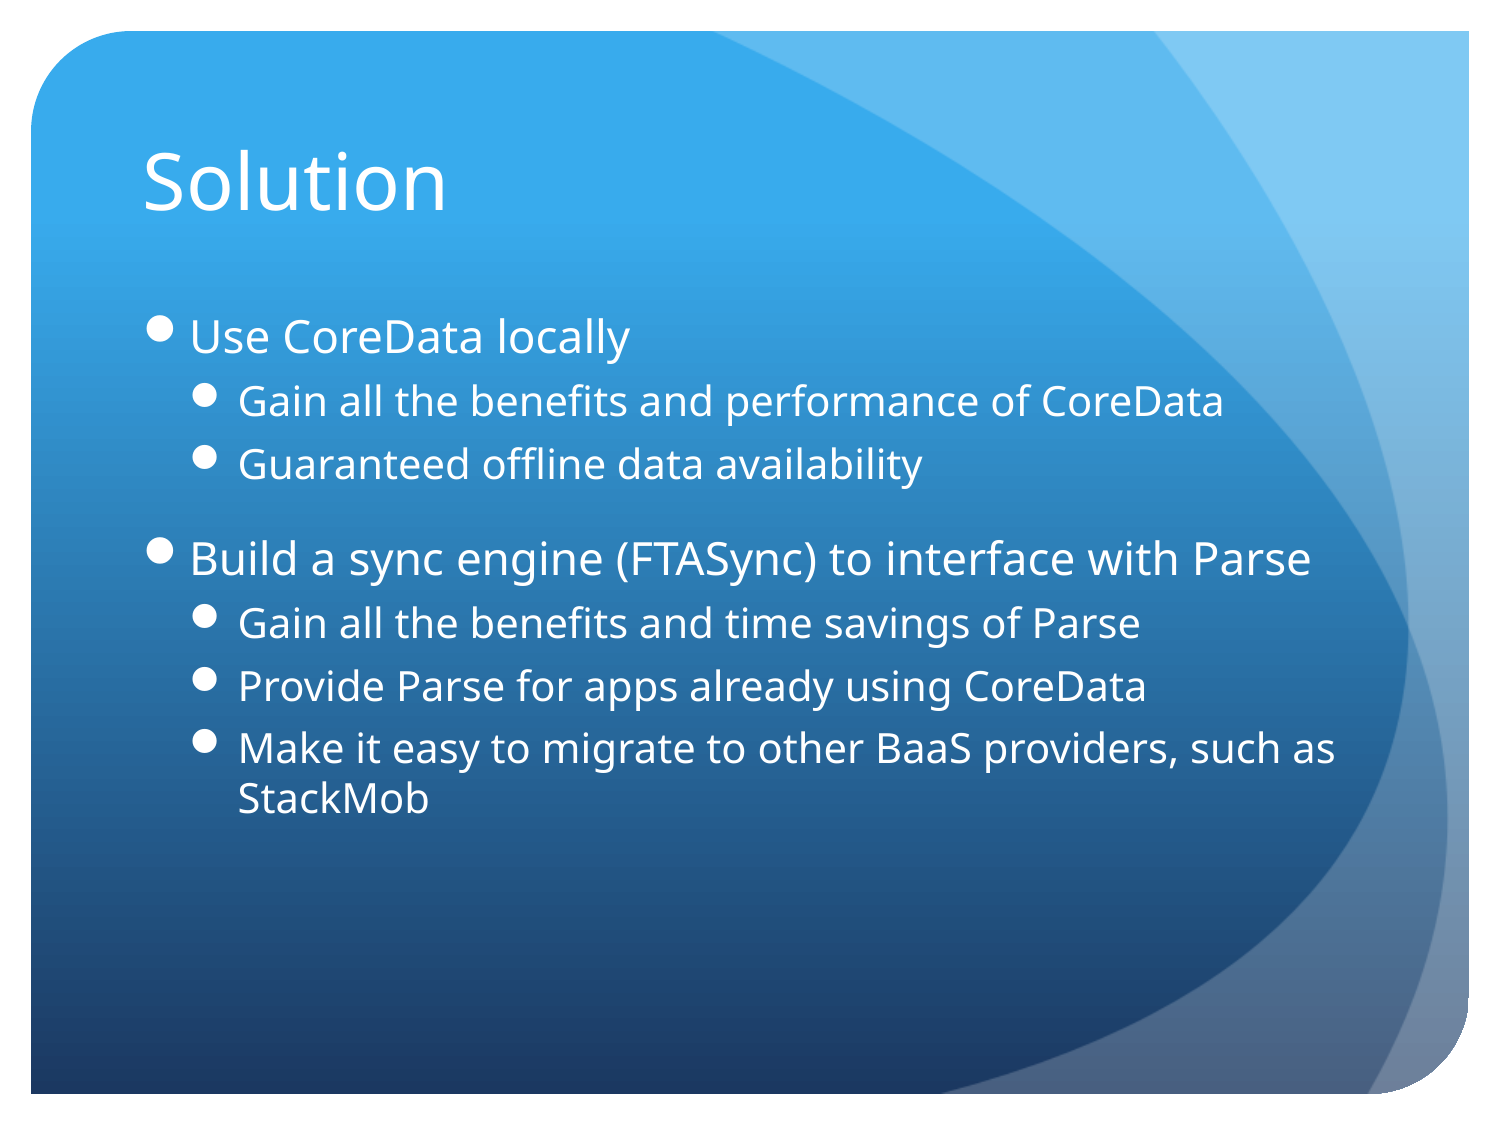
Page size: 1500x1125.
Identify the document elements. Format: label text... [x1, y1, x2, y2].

picture [24, 30, 1473, 1094]
list Use CoreData locally Gain all the benefits and performance of CoreData Guaranteed offline data availability Build a sync engine (FTASync) to interface with Parse Gain all the benefits and time savings of Parse Provide Parse for apps already using CoreData Make it easy to migrate to other BaaS providers, such as StackMob [127, 299, 1372, 991]
title Solution [127, 62, 1372, 234]
